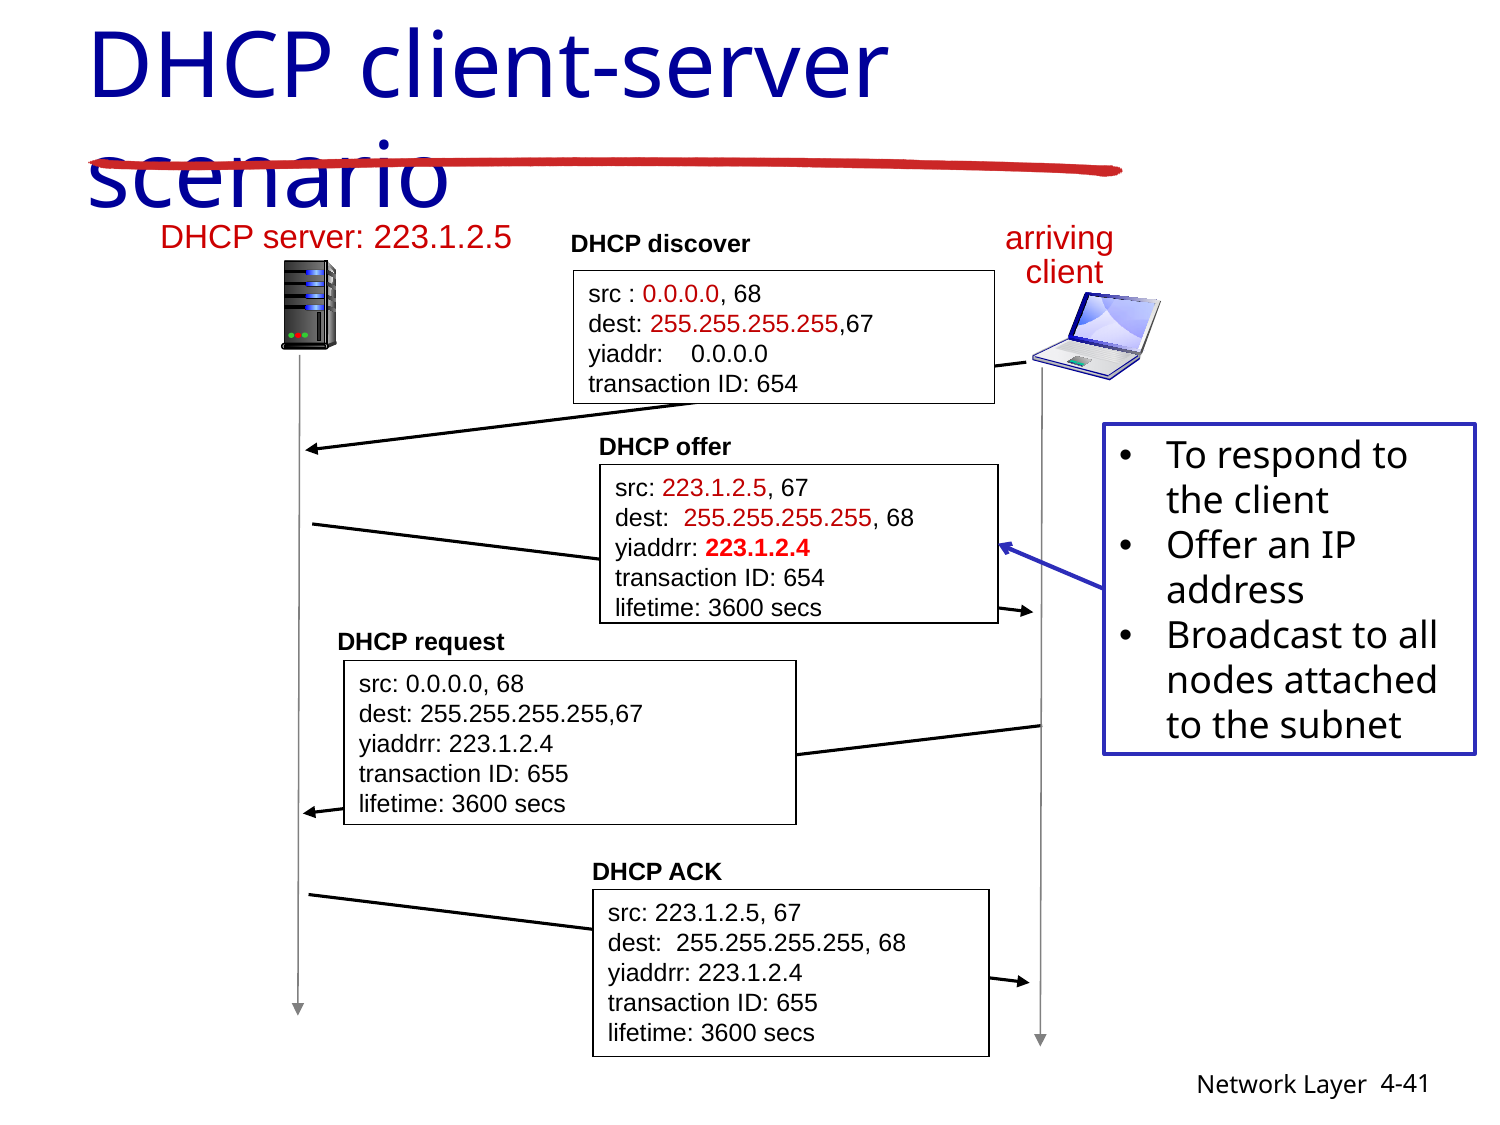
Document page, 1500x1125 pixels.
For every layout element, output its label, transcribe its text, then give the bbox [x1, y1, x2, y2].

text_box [555, 220, 995, 404]
slide_number 4-41 [1365, 1060, 1477, 1106]
text_box src: 223.1.2.5, 67 dest: 255.255.255.255, 68 yiaddrr: 223.1.2.4 transaction ID: 655 lifetime: 3600 secs [593, 889, 989, 1057]
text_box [281, 260, 337, 350]
text_box [989, 975, 1030, 988]
footer Network Layer [907, 1060, 1383, 1108]
text_box DHCP request [322, 617, 549, 672]
picture [84, 152, 1135, 182]
text_box [998, 604, 1034, 617]
text_box [291, 358, 305, 1016]
text_box src: 0.0.0.0, 68 dest: 255.255.255.255,67 yiaddrr: 223.1.2.4 transaction ID: 655 lifetime: 3600 secs [343, 660, 797, 825]
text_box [997, 543, 1105, 569]
text_box arriving client [990, 215, 1130, 298]
text_box src: 223.1.2.5, 67 dest: 255.255.255.255, 68 yiaddrr: 223.1.2.4 transaction ID: 654 lifetime: 3600 secs [600, 464, 998, 623]
text_box DHCP offer [584, 423, 811, 478]
title DHCP client-server scenario [71, 41, 1192, 190]
text_box DHCP ACK [577, 847, 804, 902]
text_box [305, 413, 611, 455]
text_box [302, 805, 343, 819]
text_box To respond to the client Offer an IP address Broadcast to all nodes attached to the subnet [1102, 422, 1477, 756]
text_box DHCP server: 223.1.2.5 [145, 208, 528, 263]
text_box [1032, 291, 1162, 383]
text_box [1034, 577, 1047, 1047]
